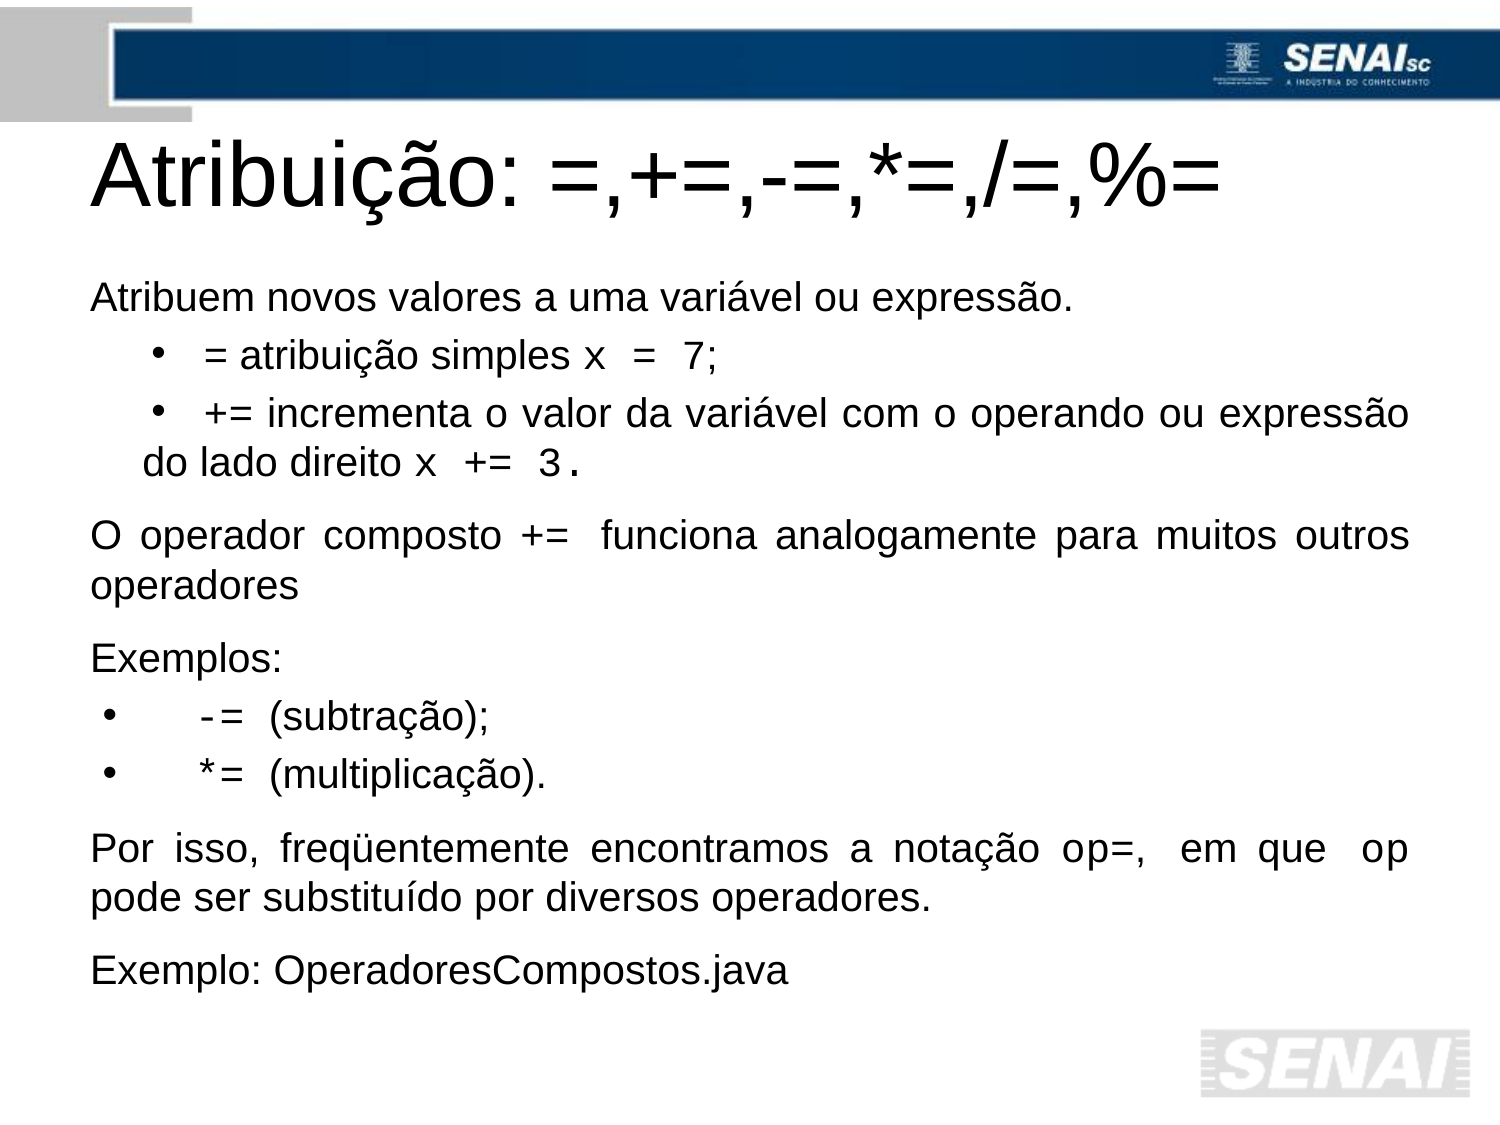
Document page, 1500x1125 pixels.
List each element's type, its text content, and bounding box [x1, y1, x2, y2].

title Atribuição: =,+=,-=,*=,/=,%= [75, 45, 1425, 233]
list Atribuem novos valores a uma variável ou expressão. = atribuição simples x = 7; += incrementa o valor da variável com o operando ou expressão do lado direito x += 3. O operador composto += funciona analogamente para muitos outros operadores Exemplos: -= (subtração); *= (multiplicação). Por isso, freqüentemente encontramos a notação op=, em que op pode ser substituído por diversos operadores. Exemplo: OperadoresCompostos.java [75, 262, 1425, 1005]
picture [0, 7, 1500, 122]
